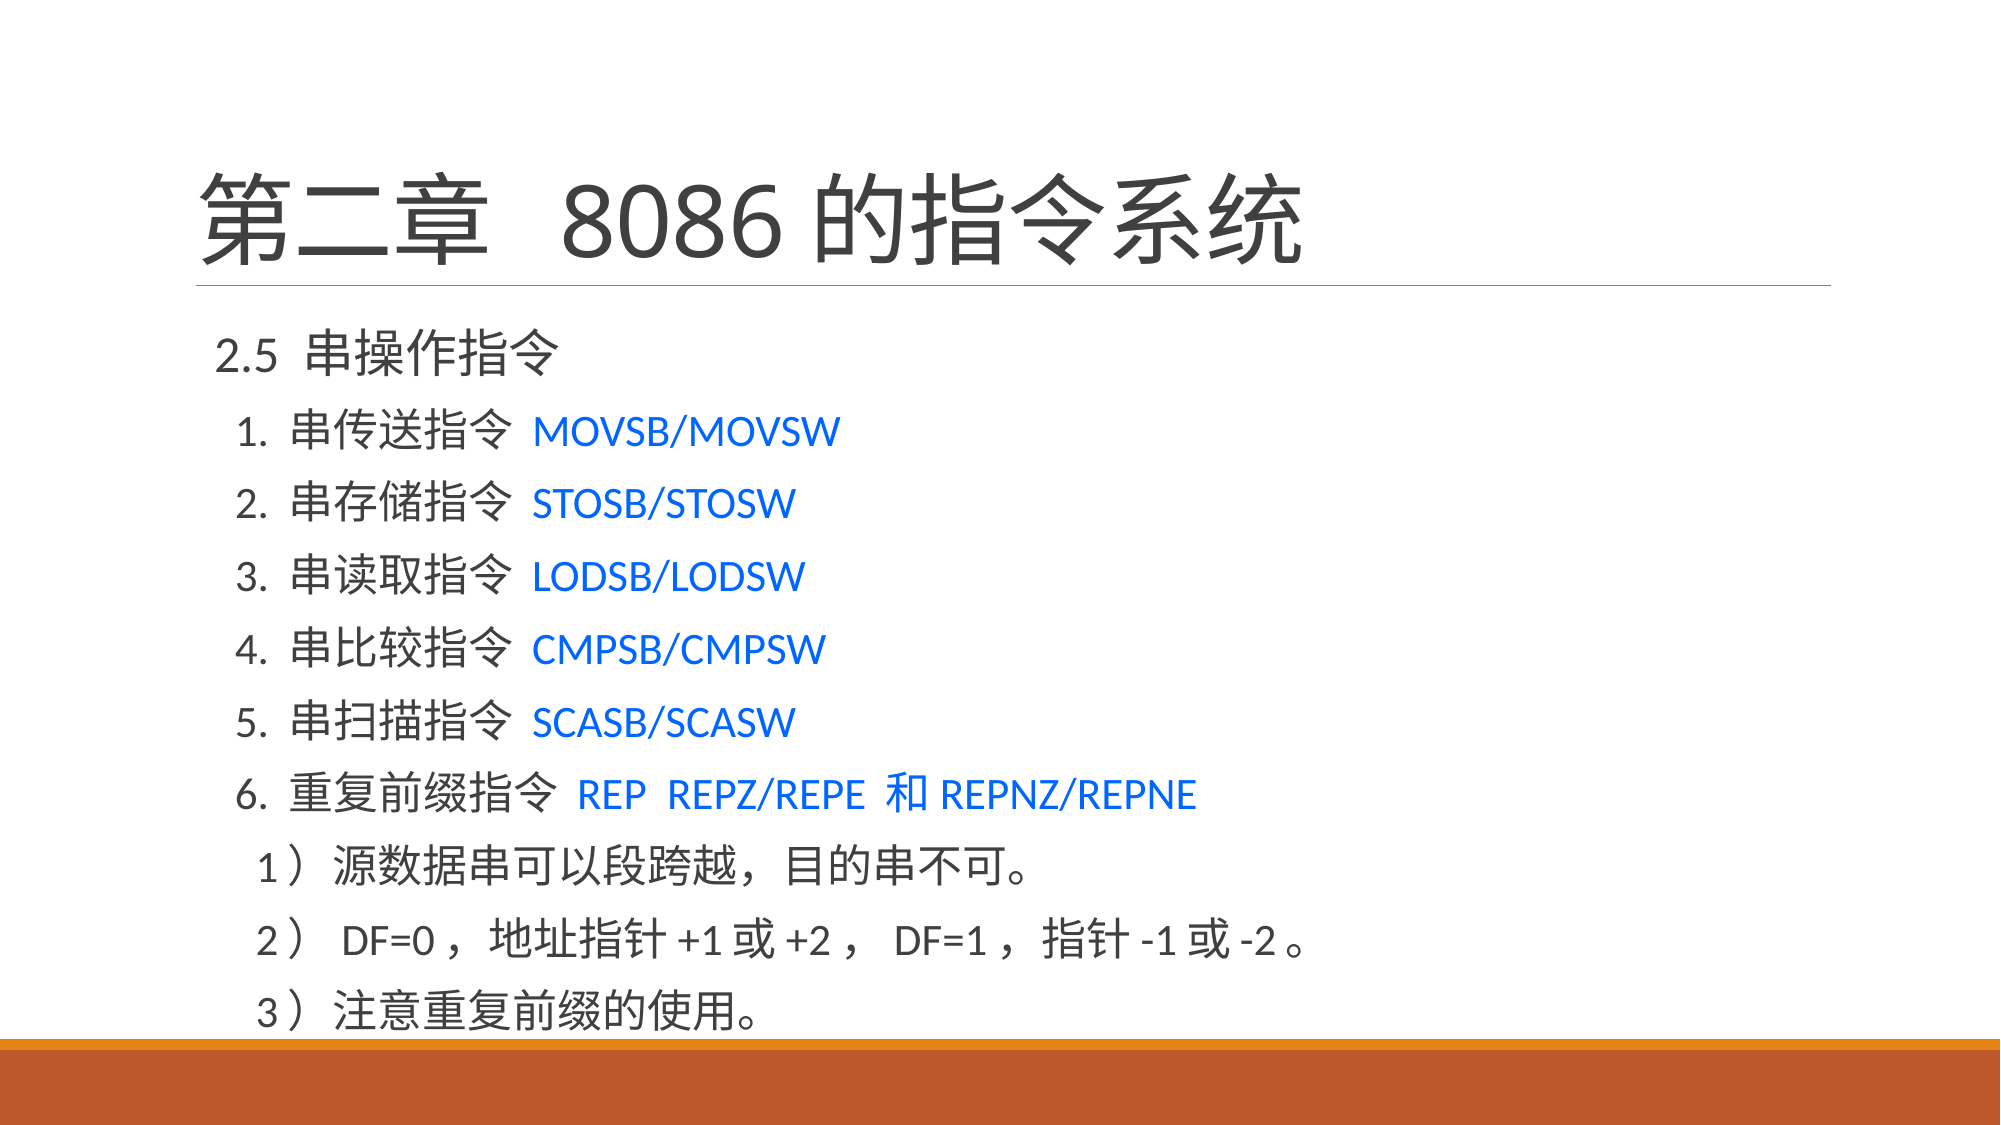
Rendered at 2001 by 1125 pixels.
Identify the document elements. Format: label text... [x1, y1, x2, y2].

title 第二章 8086的指令系统 [180, 47, 1830, 285]
list 2.5 串操作指令 1. 串传送指令 MOVSB/MOVSW 2. 串存储指令 STOSB/STOSW 3. 串读取指令 LODSB/LODSW 4. 串比较指令 CMPSB/CMPSW 5. 串扫描指令 SCASB/SCASW 6. 重复前缀指令 REP REPZ/REPE 和REPNZ/REPNE 1）源数据串可以段跨越，目的串不可。 2）DF=0，地址指针+1或+2，DF=1，指针-1或-2。 3）注意重复前缀的使用。 [201, 301, 1852, 1047]
